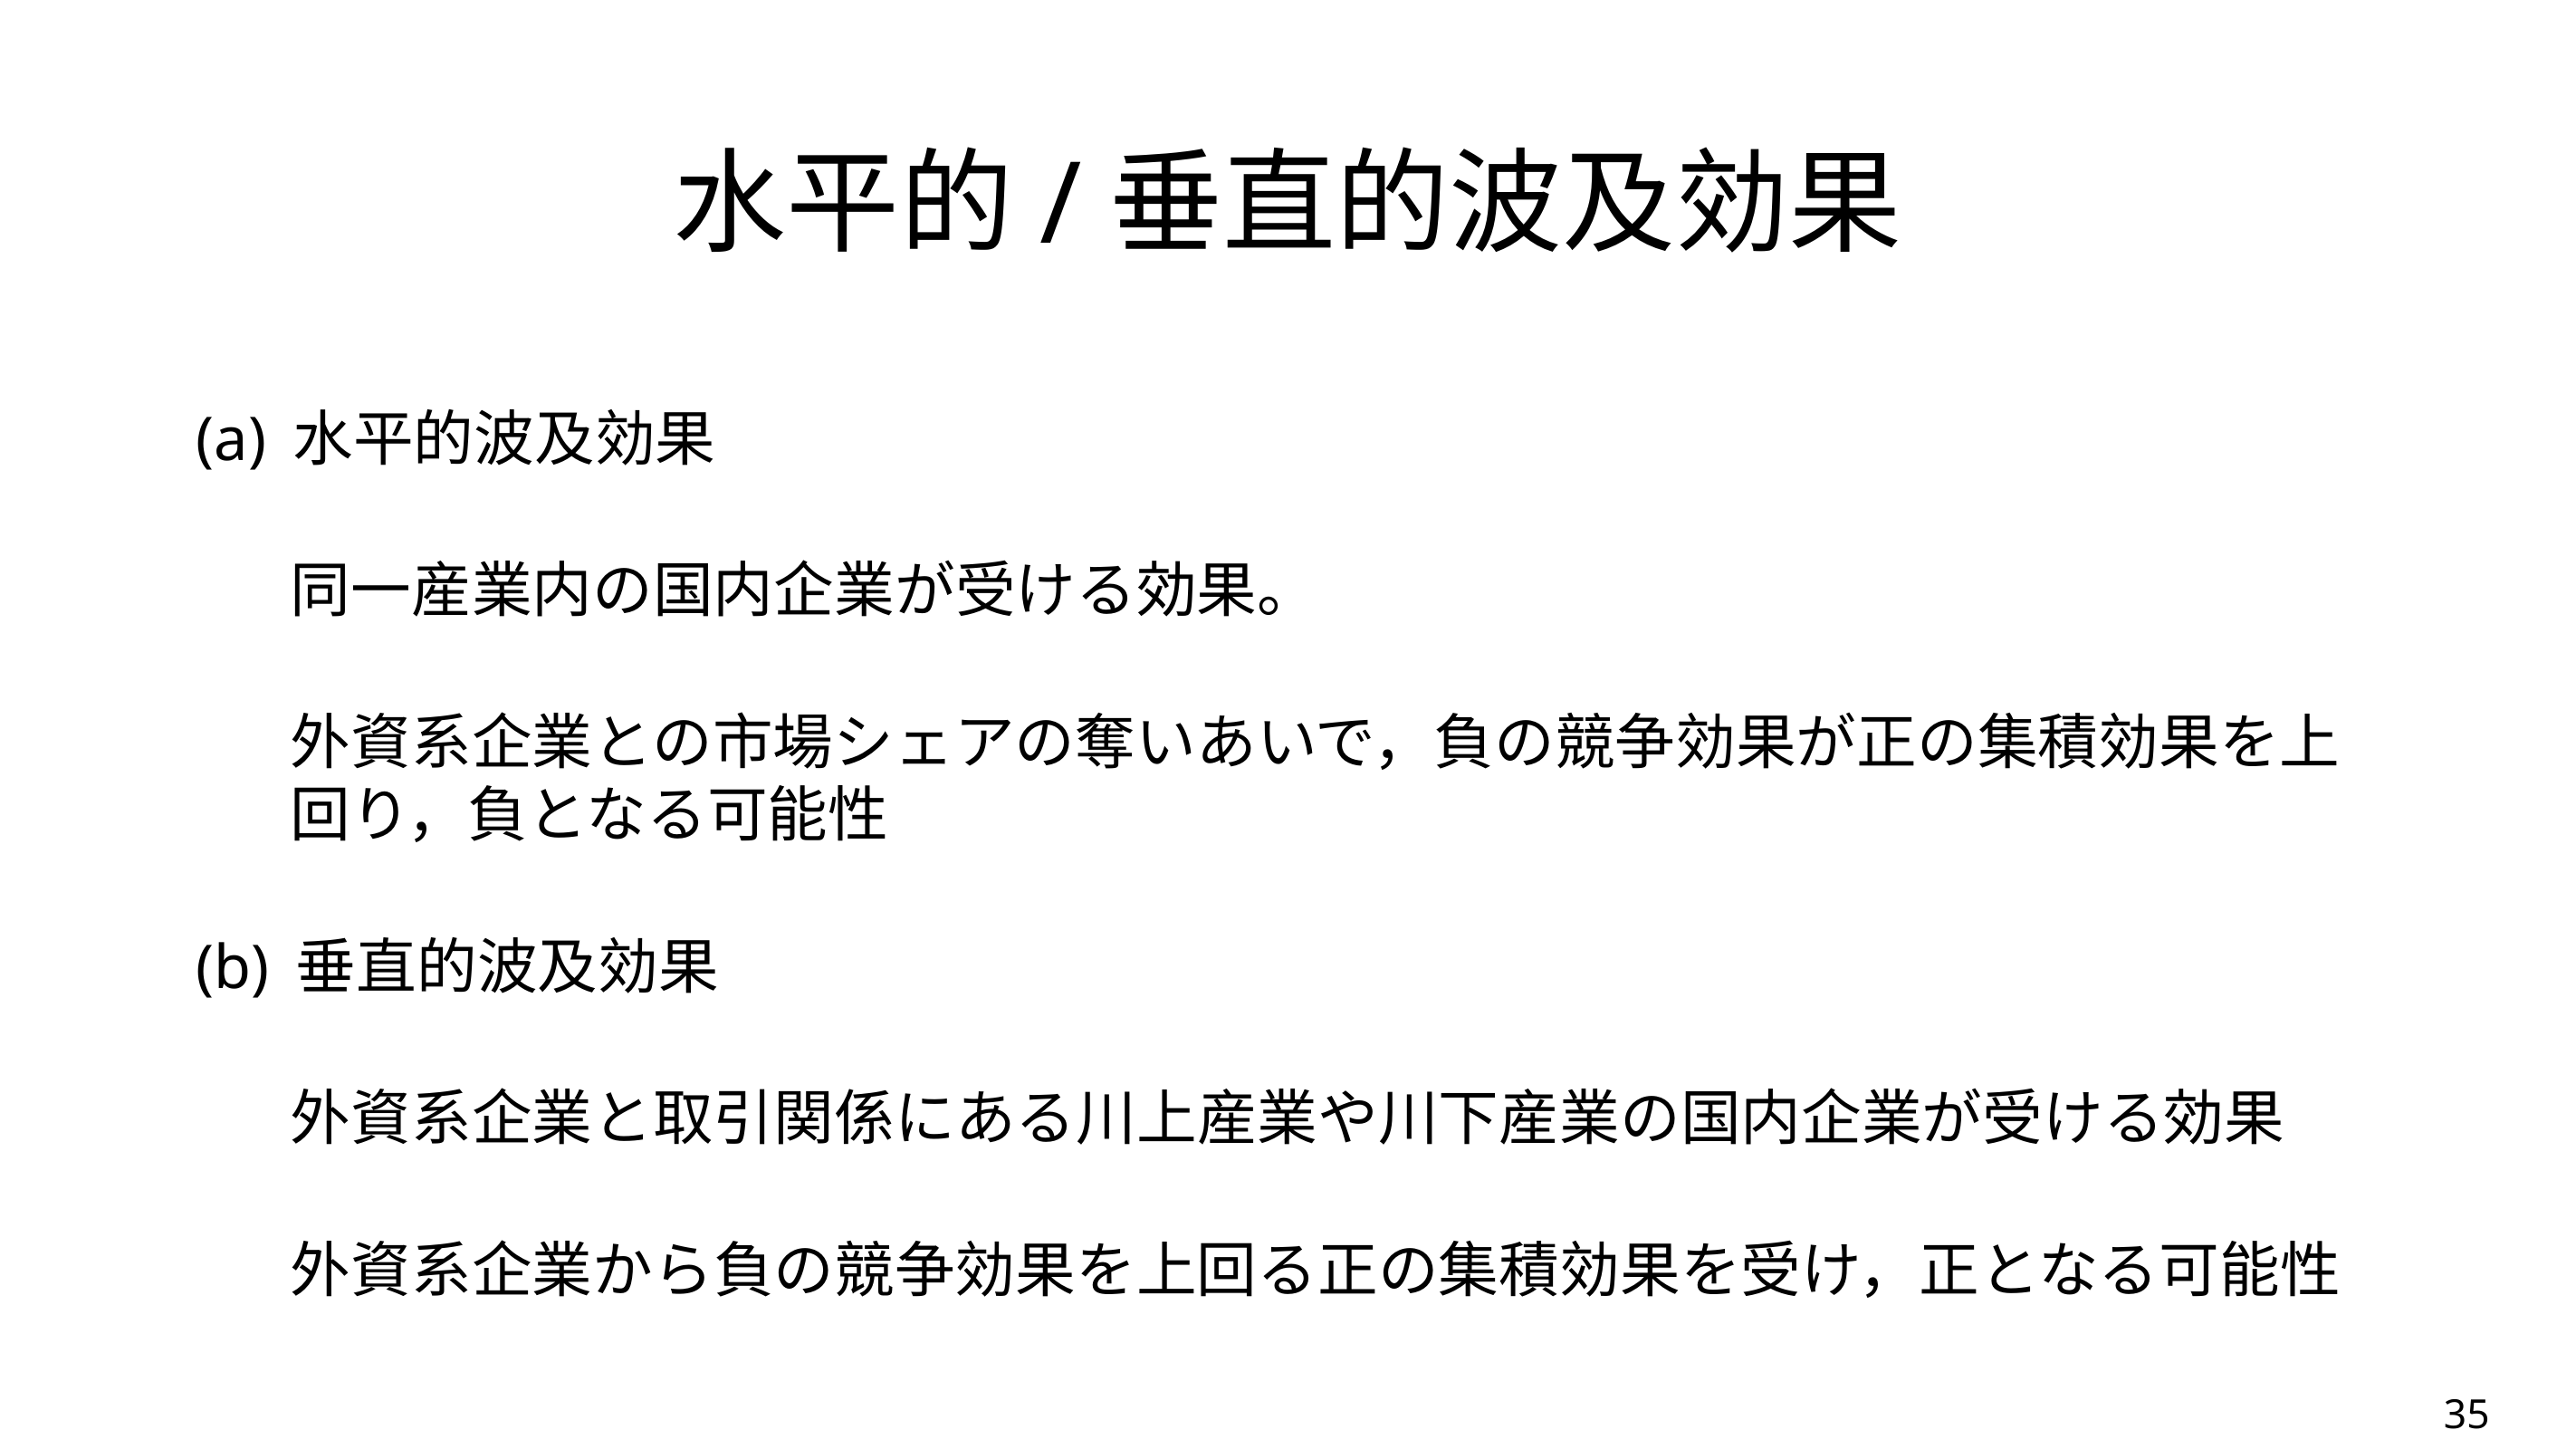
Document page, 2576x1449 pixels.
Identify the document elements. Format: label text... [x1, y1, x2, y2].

list (a) 水平的波及効果 同一産業内の国内企業が受ける効果。 外資系企業との市場シェアの奪いあいで，負の競争効果が正の集積効果を上回り，負となる可能性 (b) 垂直的波及効果 外資系企業と取引関係にある川上産業や川下産業の国内企業が受ける効果 外資系企業から負の競争効果を上回る正の集積効果を受け，正となる可能性 [187, 384, 2388, 1319]
title 水平的/垂直的波及効果 [187, 37, 2388, 360]
slide_number 35 [2428, 1380, 2505, 1446]
